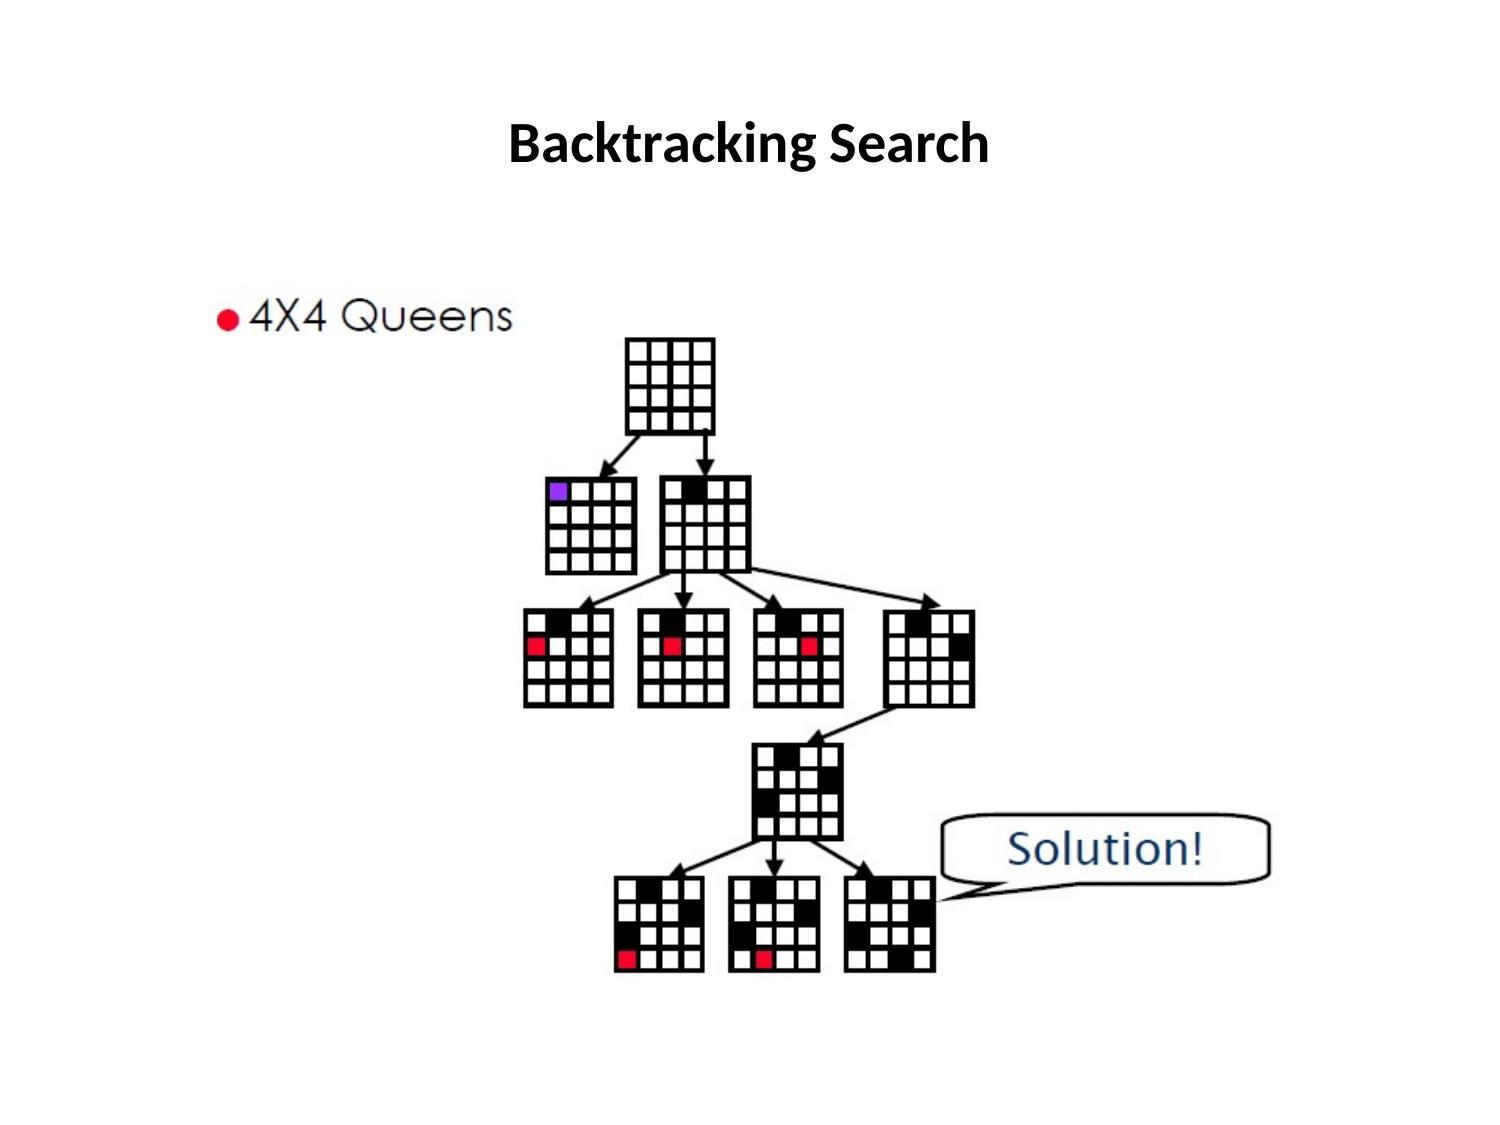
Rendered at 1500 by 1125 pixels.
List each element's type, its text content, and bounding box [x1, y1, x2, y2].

title Backtracking Search [75, 45, 1425, 233]
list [217, 286, 1283, 981]
